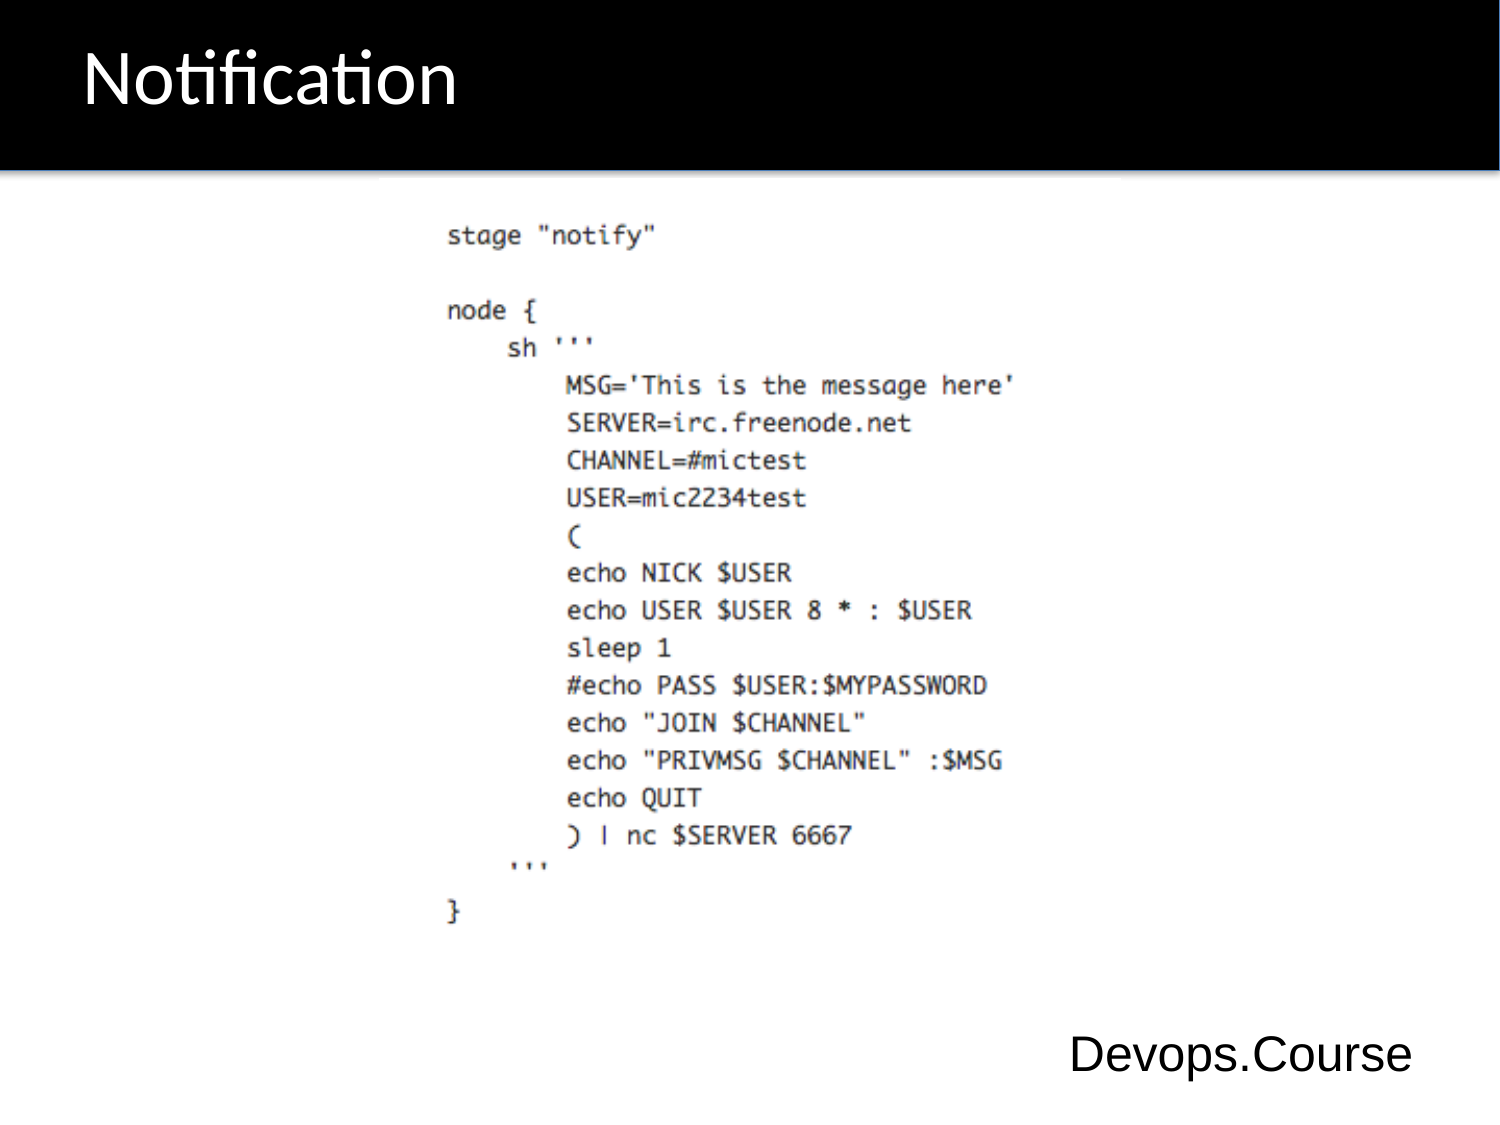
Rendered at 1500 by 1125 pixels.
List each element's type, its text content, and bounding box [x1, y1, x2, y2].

picture [378, 177, 1122, 948]
text_box [0, 0, 1500, 171]
title Notification [74, 18, 1426, 129]
text_box Devops.Course [991, 1013, 1491, 1101]
